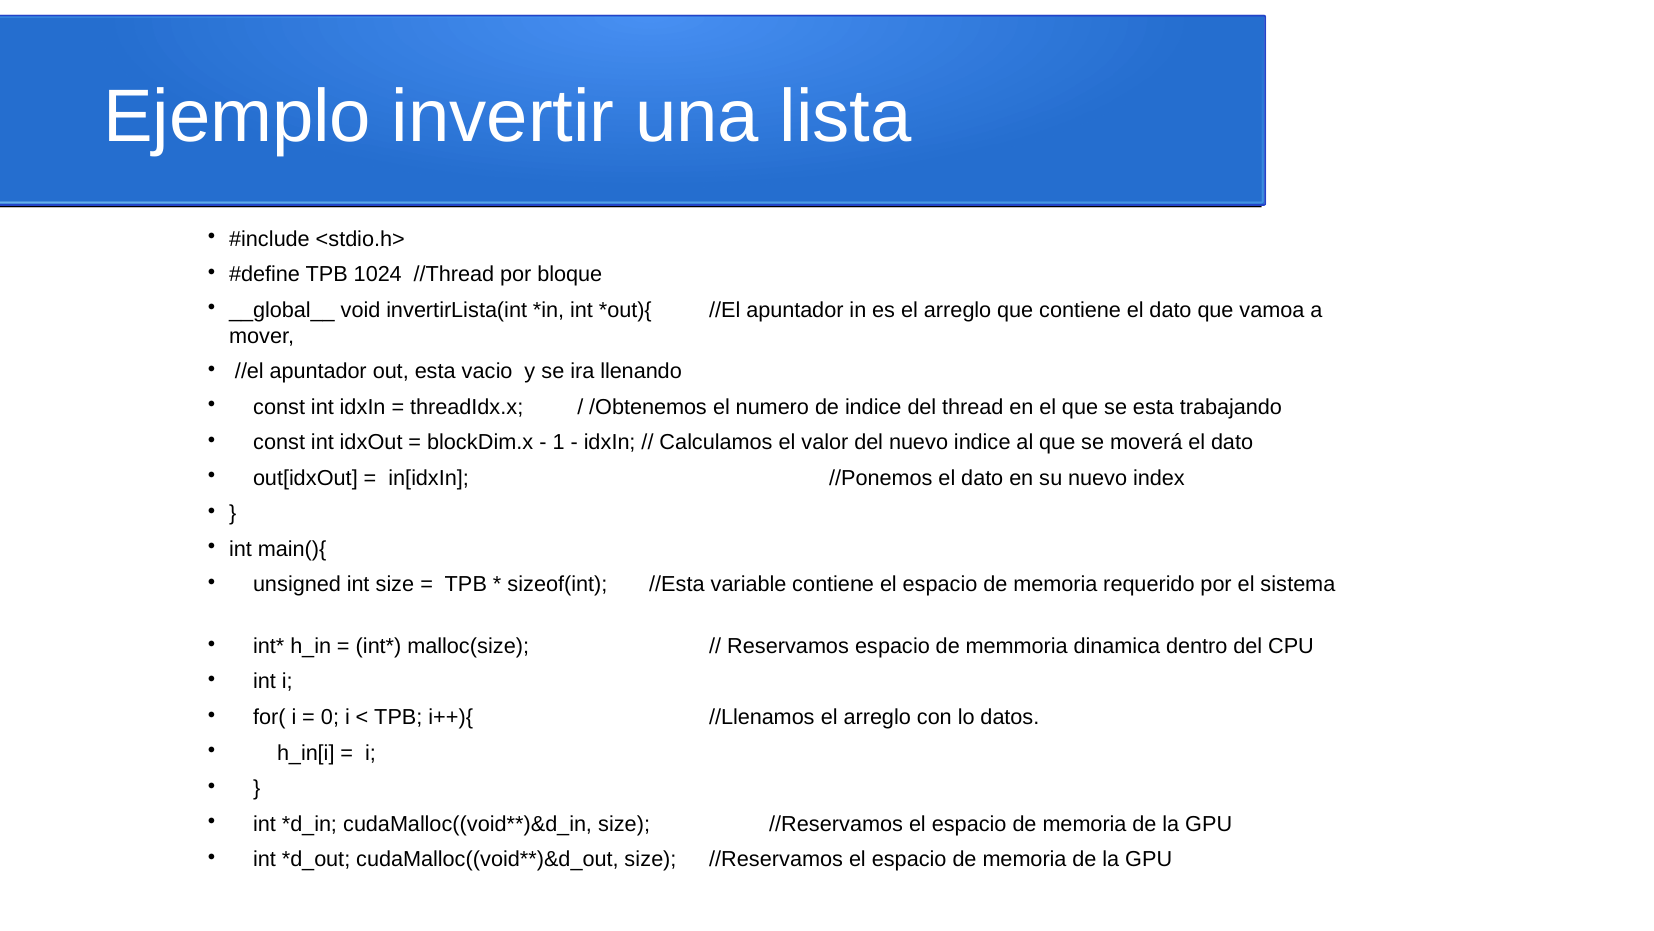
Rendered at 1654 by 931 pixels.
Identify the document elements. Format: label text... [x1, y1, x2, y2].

text_box #include <stdio.h> #define TPB 1024 //Thread por bloque __global__ void invertirLista(int *in, int *out){ //El apuntador in es el arreglo que contiene el dato que vamoa a mover, //el apuntador out, esta vacio y se ira llenando const int idxIn = threadIdx.x; / /Obtenemos el numero de indice del thread en el que se esta trabajando const int idxOut = blockDim.x - 1 - idxIn; // Calculamos el valor del nuevo indice al que se moverá el dato out[idxOut] = in[idxIn]; //Ponemos el dato en su nuevo index } int main(){ unsigned int size = TPB * sizeof(int); //Esta variable contiene el espacio de memoria requerido por el sistema int* h_in = (int*) malloc(size); // Reservamos espacio de memmoria dinamica dentro del CPU int i; for( i = 0; i < TPB; i++){ //Llenamos el arreglo con lo datos. h_in[i] = i; } int *d_in; cudaMalloc((void**)&d_in, size); //Reservamos el espacio de memoria de la GPU int *d_out; cudaMalloc((void**)&d_out, size); //Reservamos el espacio de memoria de la GPU [200, 224, 1347, 898]
text_box Ejemplo invertir una lista [82, 35, 1235, 189]
picture [0, 13, 1269, 211]
